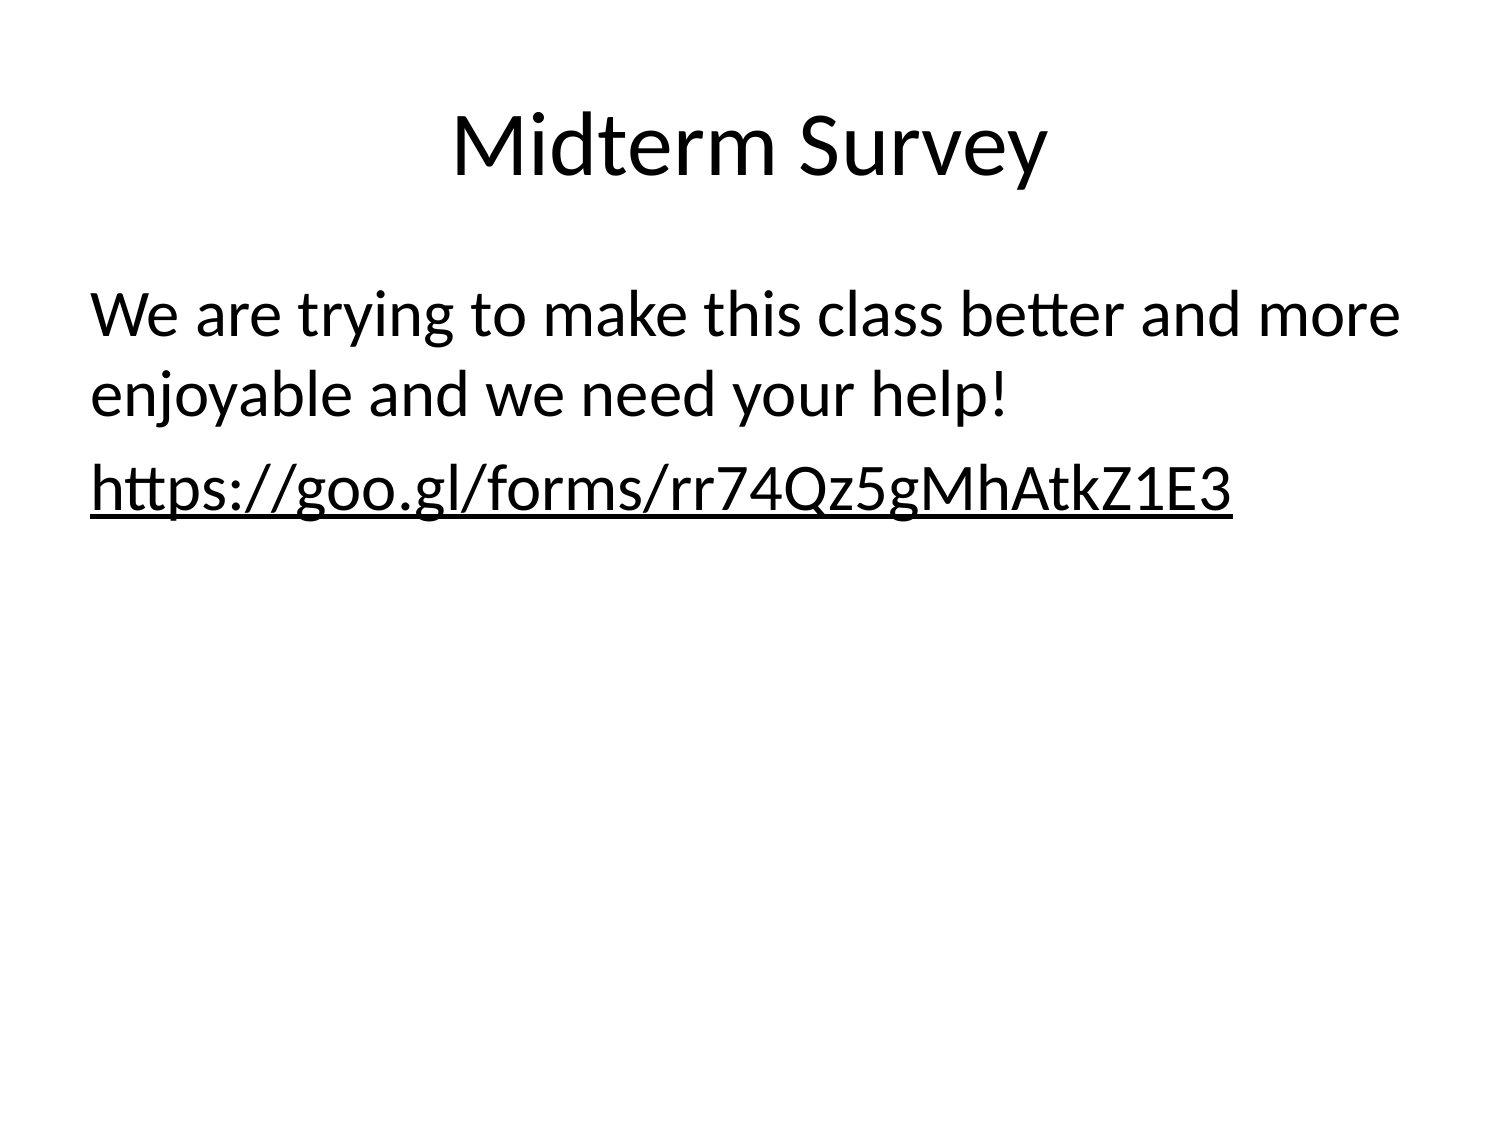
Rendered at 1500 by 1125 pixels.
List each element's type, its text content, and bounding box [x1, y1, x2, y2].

title Midterm Survey [75, 45, 1425, 233]
list We are trying to make this class better and more enjoyable and we need your help! https://goo.gl/forms/rr74Qz5gMhAtkZ1E3 [75, 262, 1425, 1005]
